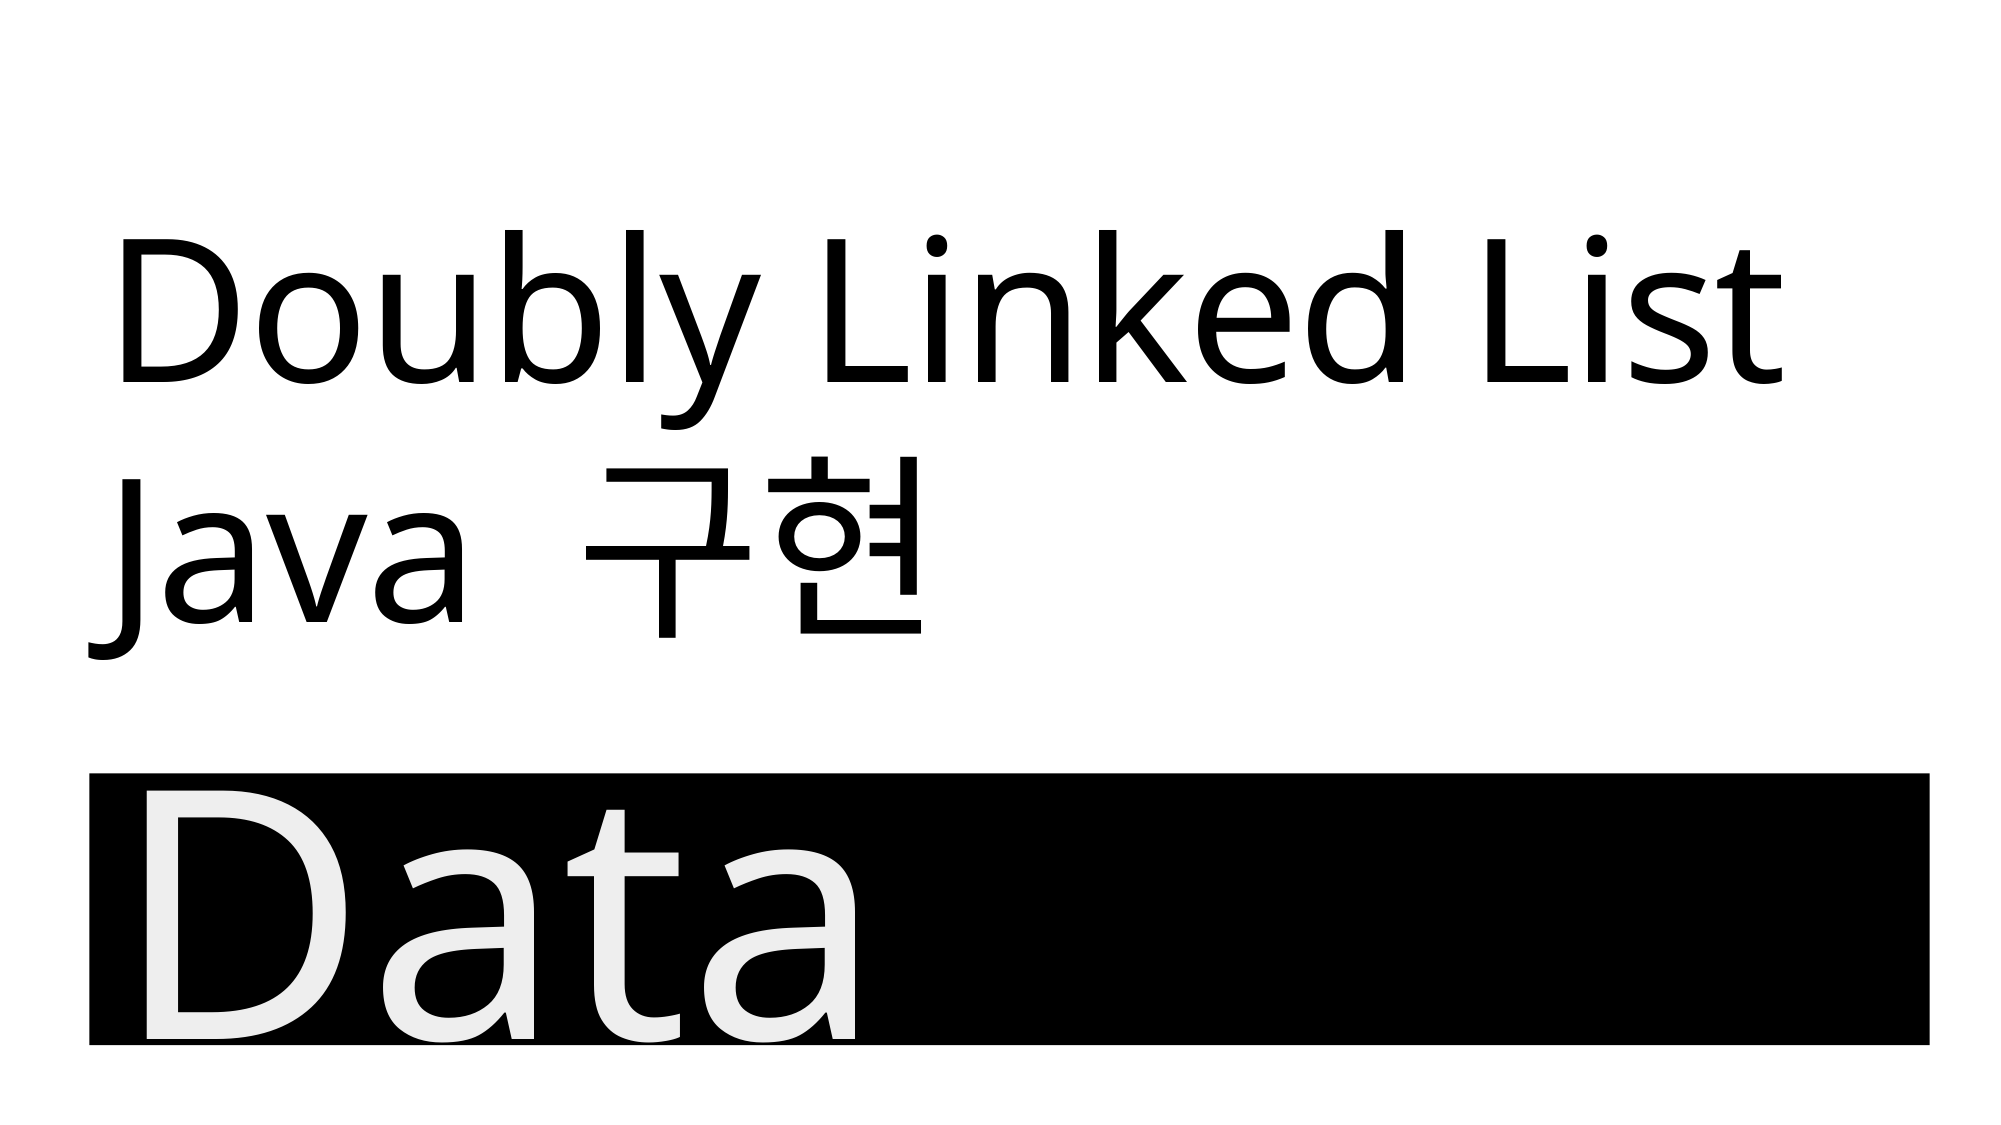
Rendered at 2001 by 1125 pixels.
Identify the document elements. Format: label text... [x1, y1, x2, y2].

title Doubly Linked List Java 구현 [89, 151, 1930, 694]
